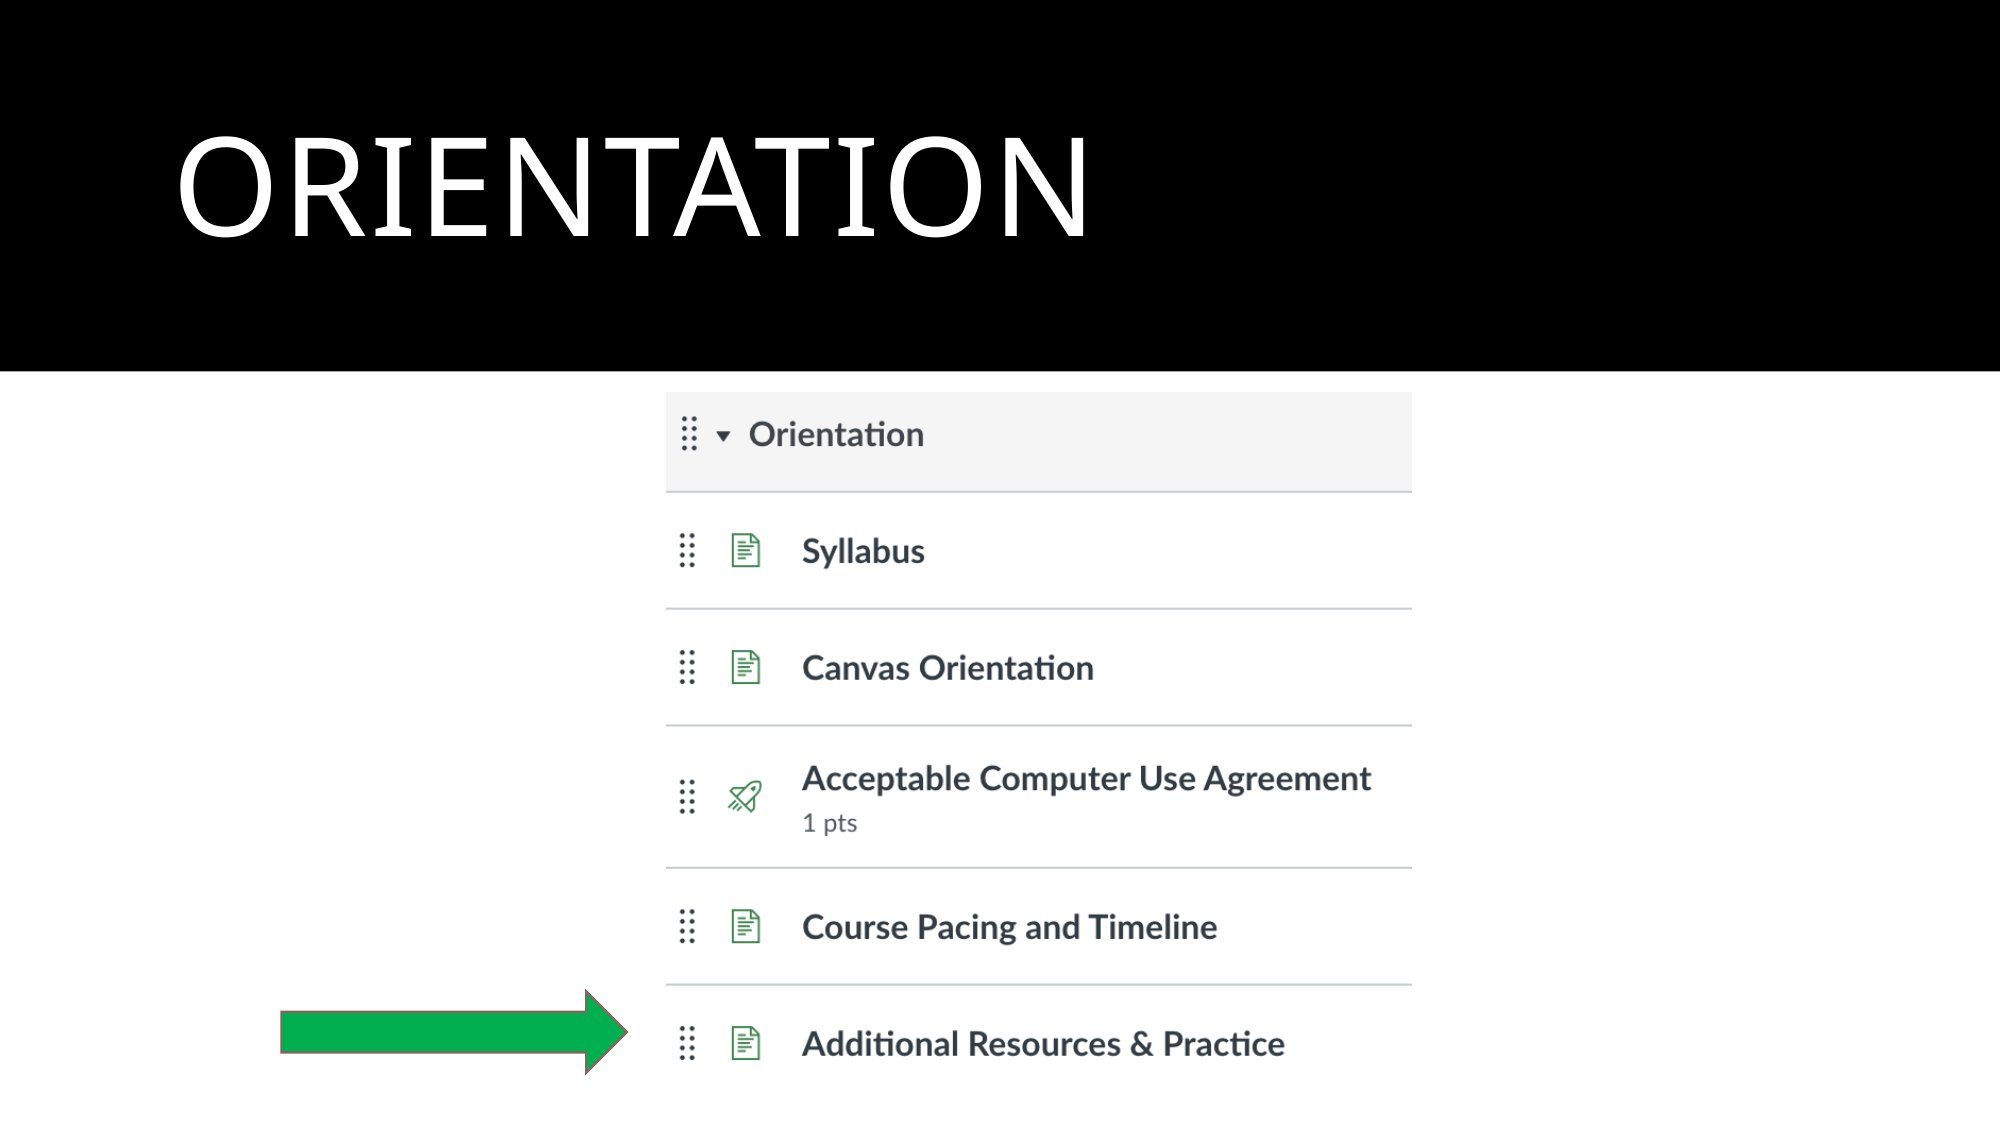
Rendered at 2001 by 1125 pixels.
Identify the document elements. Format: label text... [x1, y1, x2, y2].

title Orientation [157, 52, 1842, 332]
text_box [280, 988, 629, 1076]
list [666, 392, 1412, 1093]
